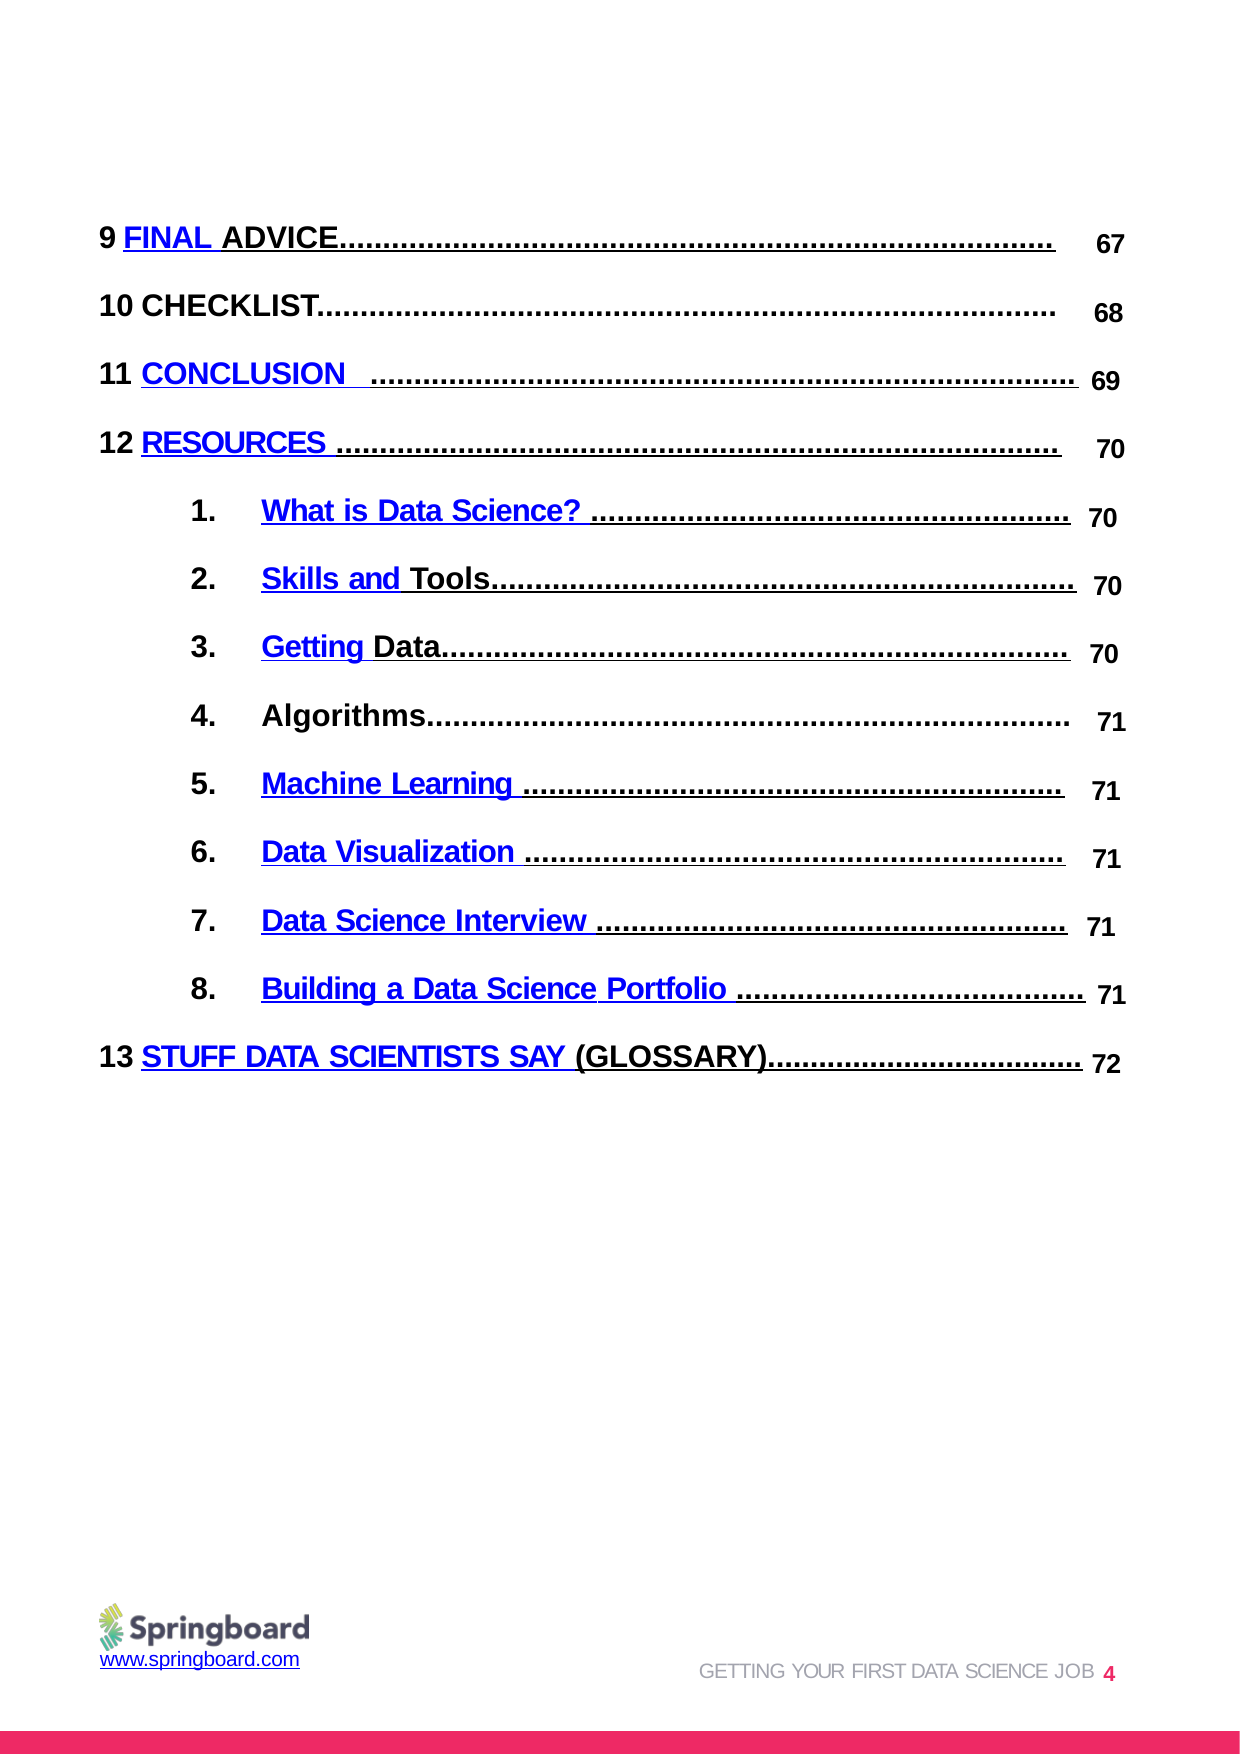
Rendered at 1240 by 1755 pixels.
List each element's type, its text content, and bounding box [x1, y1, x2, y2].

slide_number GETTING YOUR FIRST DATA SCIENCE JOB 4 [696, 1641, 1141, 1755]
picture [99, 1603, 309, 1642]
text_box www.springboard.com [97, 1642, 313, 1671]
text_box FINAL ADVICE.................................................................................. 67 CHECKLIST..................................................................................... 68 CONCLUSION ................................................................................. 69 RESOURCES ................................................................................... 70 What is Data Science? ....................................................... 70 Skills and Tools................................................................... 70 Getting Data........................................................................ 70 Algorithms.......................................................................... 71 Machine Learning .............................................................. 71 Data Visualization .............................................................. 71 Data Science Interview ...................................................... 71 Building a Data Science Portfolio ........................................ 71 STUFF DATA SCIENTISTS SAY (GLOSSARY)..................................... 72 [92, 188, 1142, 1079]
